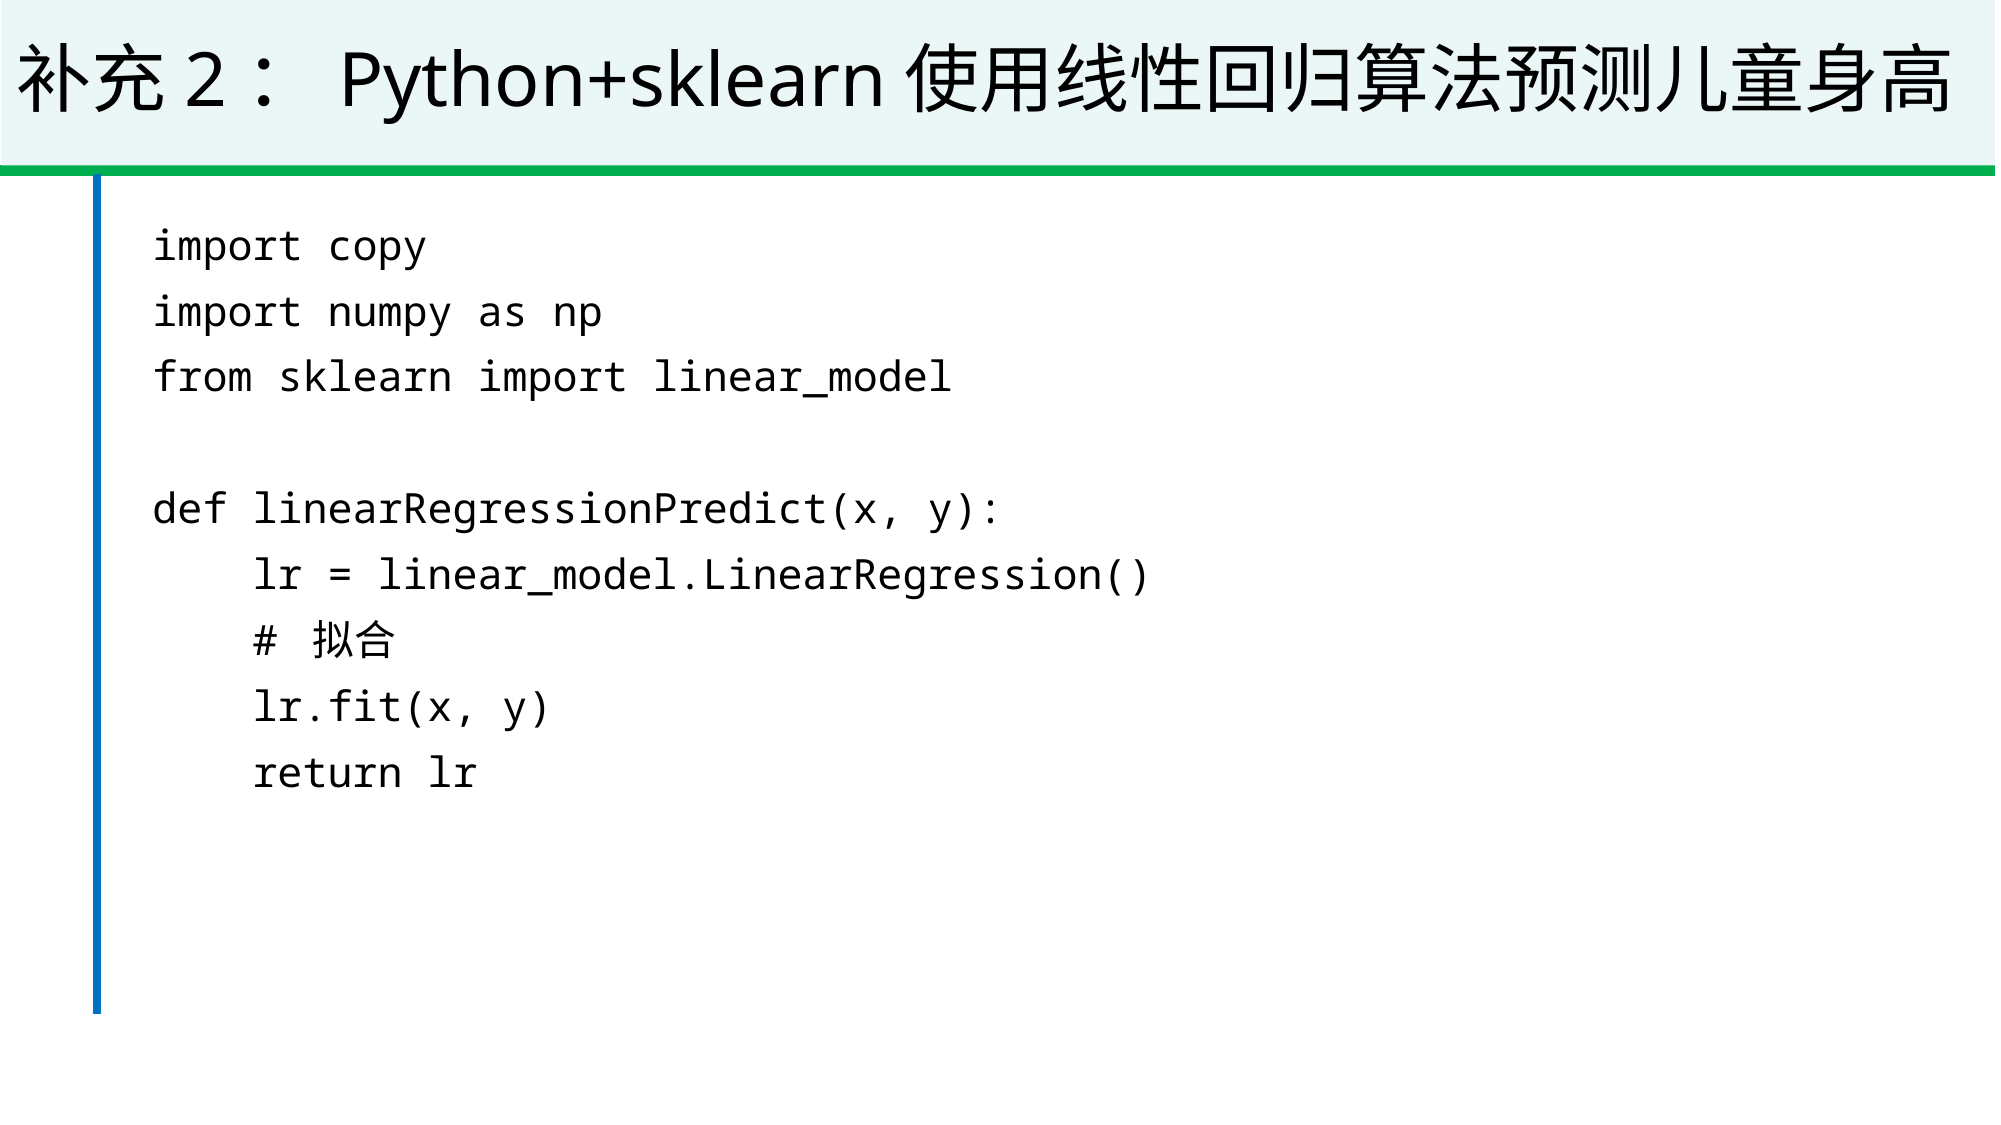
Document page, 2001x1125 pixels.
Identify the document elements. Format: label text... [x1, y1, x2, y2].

list import copy import numpy as np from sklearn import linear_model def linearRegressionPredict(x, y): lr = linear_model.LinearRegression() # 拟合 lr.fit(x, y) return lr [137, 216, 1863, 978]
title 补充2：Python+sklearn使用线性回归算法预测儿童身高 [1, 0, 1995, 166]
